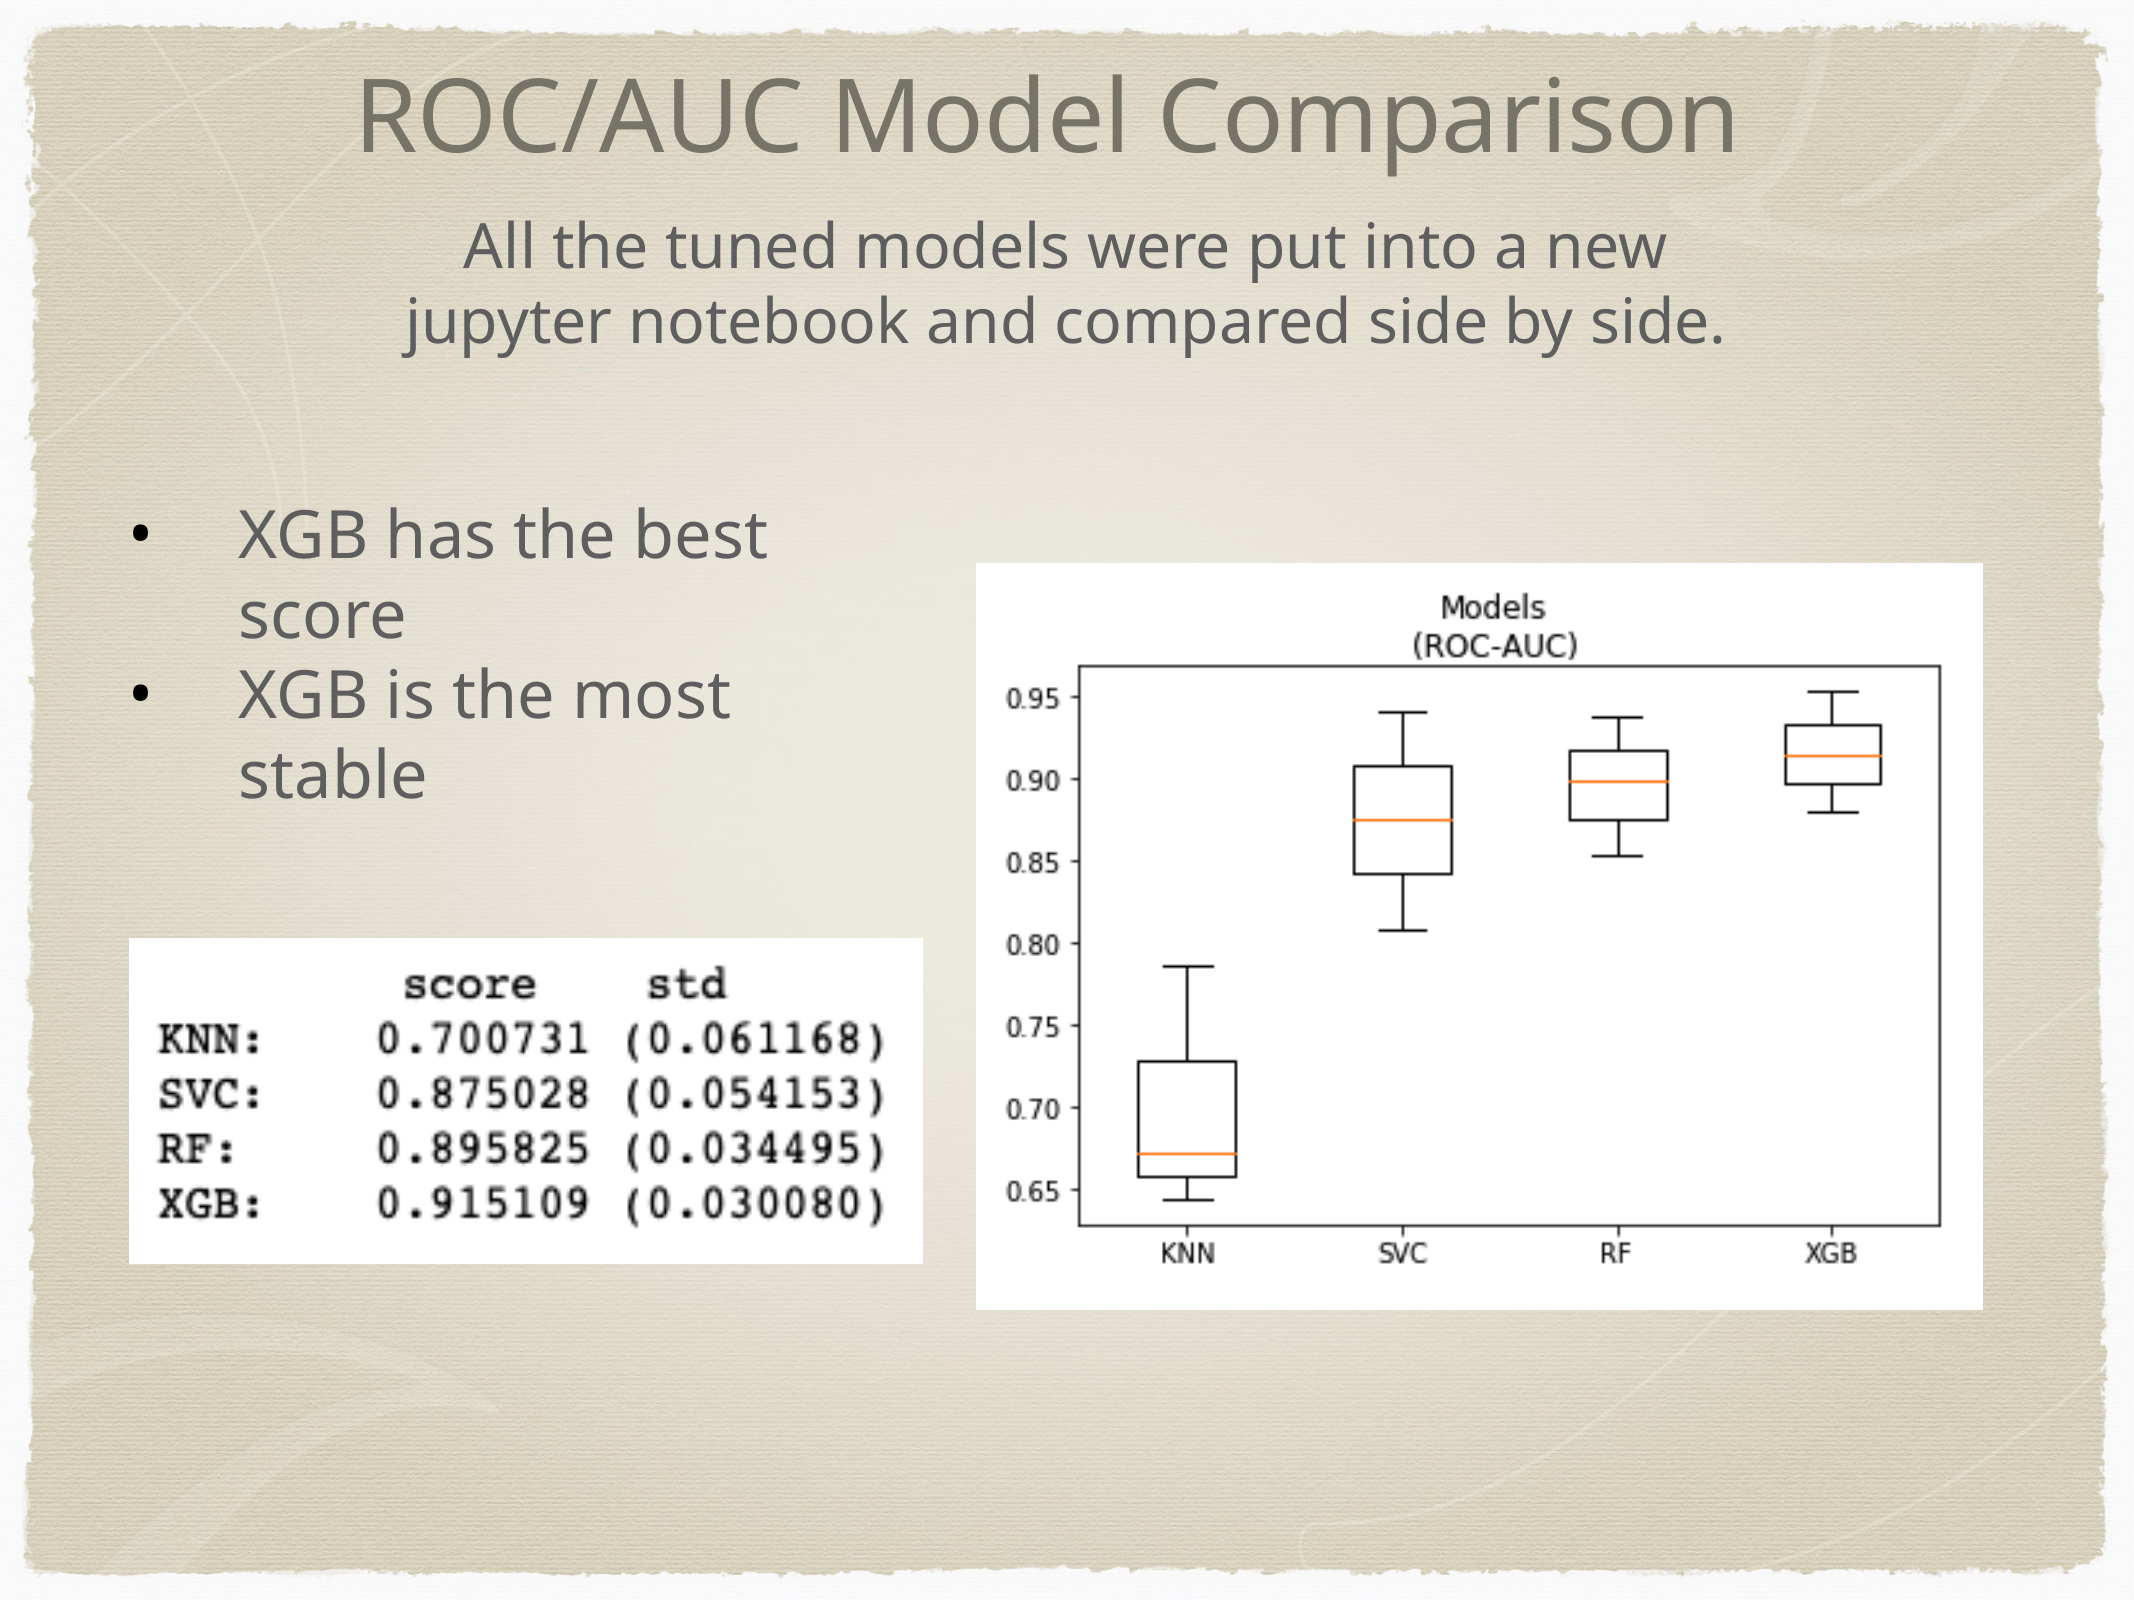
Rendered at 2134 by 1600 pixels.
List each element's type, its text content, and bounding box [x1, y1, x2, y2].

text_box All the tuned models were put into a new jupyter notebook and compared side by side. [344, 198, 1790, 365]
picture [0, 0, 2134, 1600]
text_box XGB has the best score XGB is the most stable [97, 483, 917, 820]
title ROC/AUC Model Comparison [128, 41, 1968, 182]
